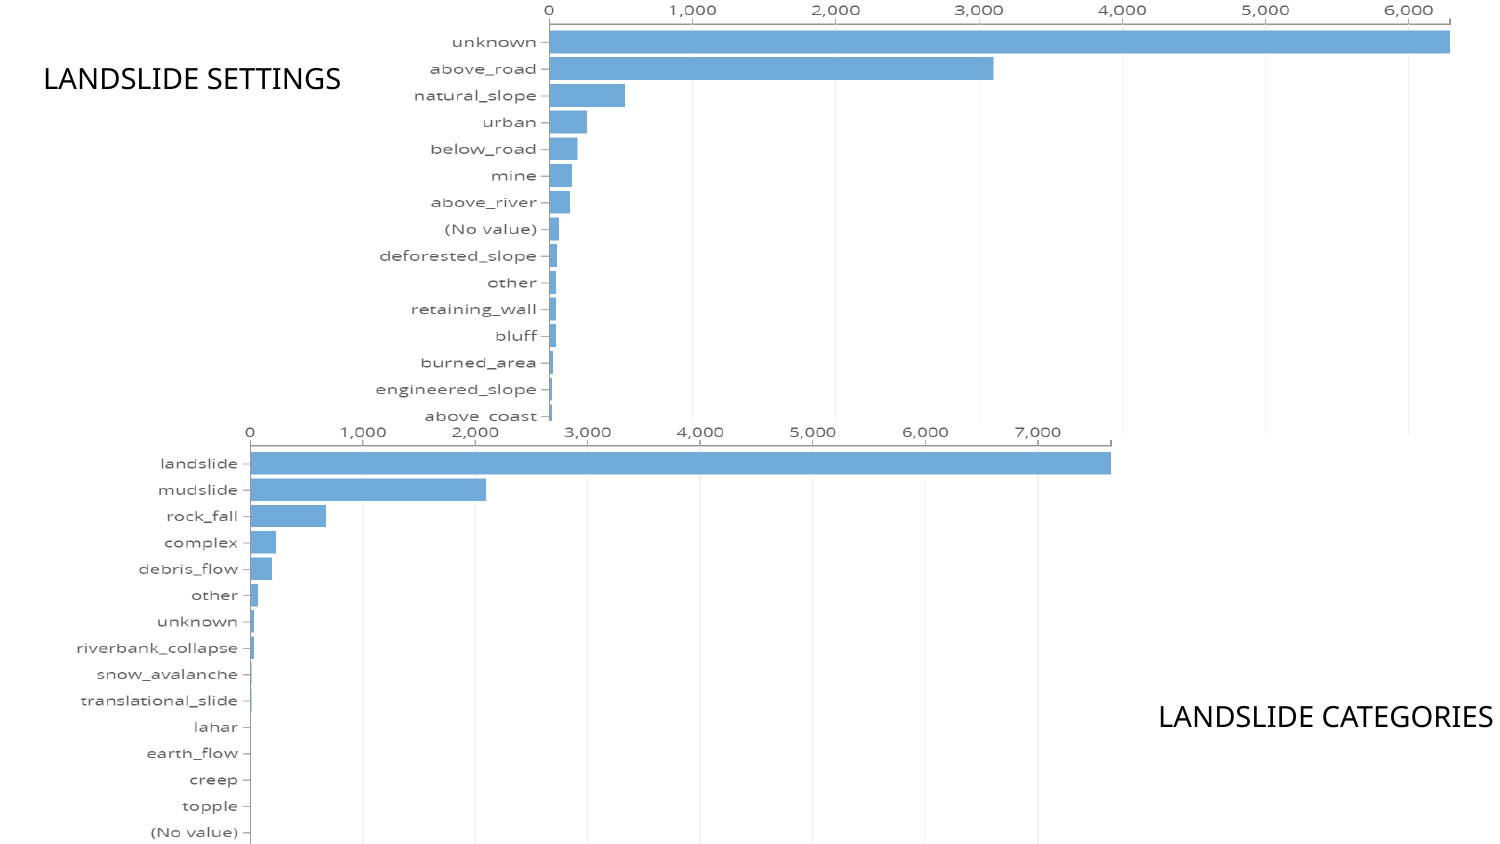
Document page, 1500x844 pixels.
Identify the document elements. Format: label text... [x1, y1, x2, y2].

text_box LANDSLIDE CATEGORIES [1143, 683, 1500, 749]
picture [27, 0, 1462, 844]
text_box LANDSLIDE SETTINGS [28, 45, 305, 111]
